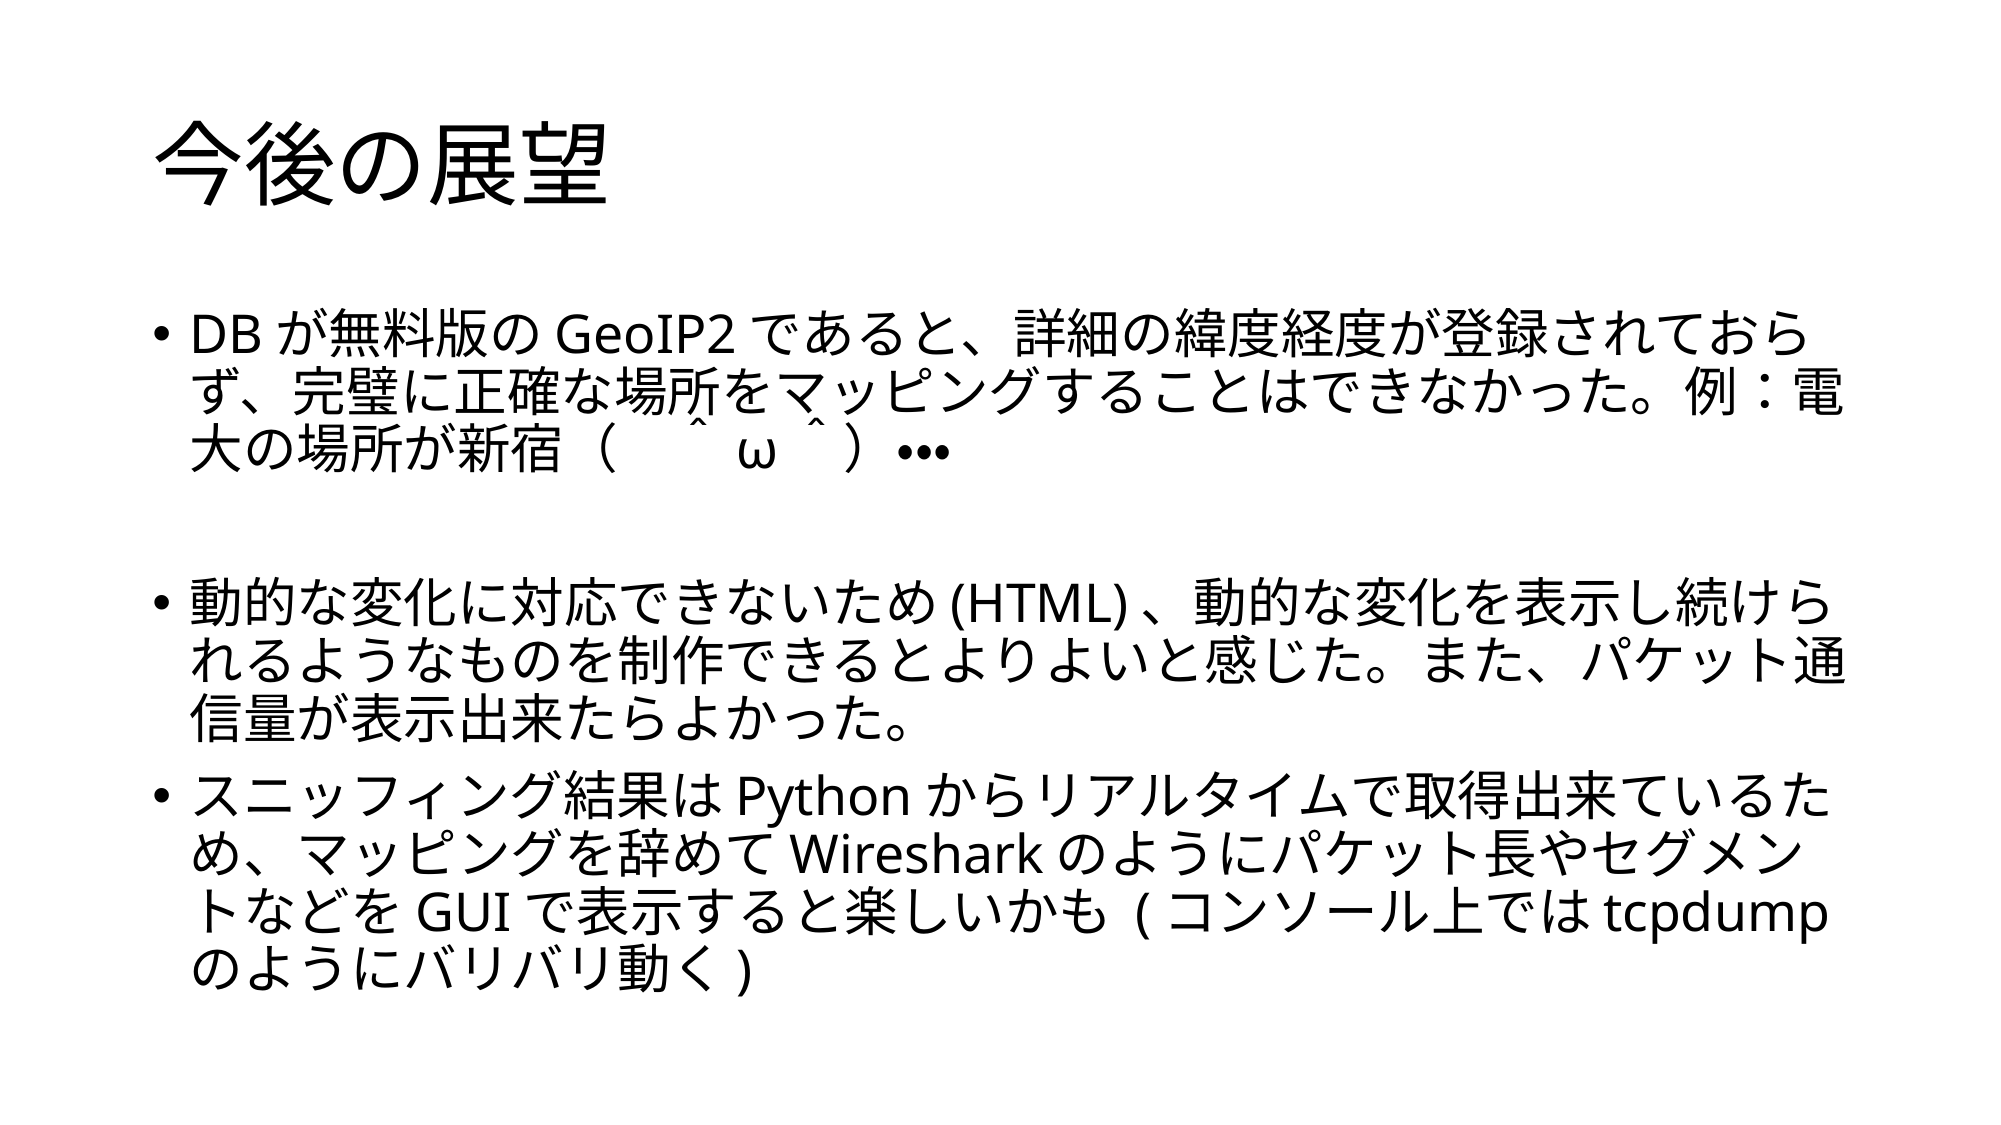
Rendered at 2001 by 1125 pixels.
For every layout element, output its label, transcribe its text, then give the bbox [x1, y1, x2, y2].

title 今後の展望 [137, 59, 1863, 278]
list DBが無料版のGeoIP2であると、詳細の緯度経度が登録されておらず、完璧に正確な場所をマッピングすることはできなかった。例：電大の場所が新宿（ ＾ω＾）・・・ 動的な変化に対応できないため(HTML)、動的な変化を表示し続けられるようなものを制作できるとよりよいと感じた。また、パケット通信量が表示出来たらよかった。 スニッフィング結果はPythonからリアルタイムで取得出来ているため、マッピングを辞めてWiresharkのようにパケット長やセグメントなどをGUIで表示すると楽しいかも (コンソール上ではtcpdumpのようにバリバリ動く) [137, 299, 1863, 1014]
